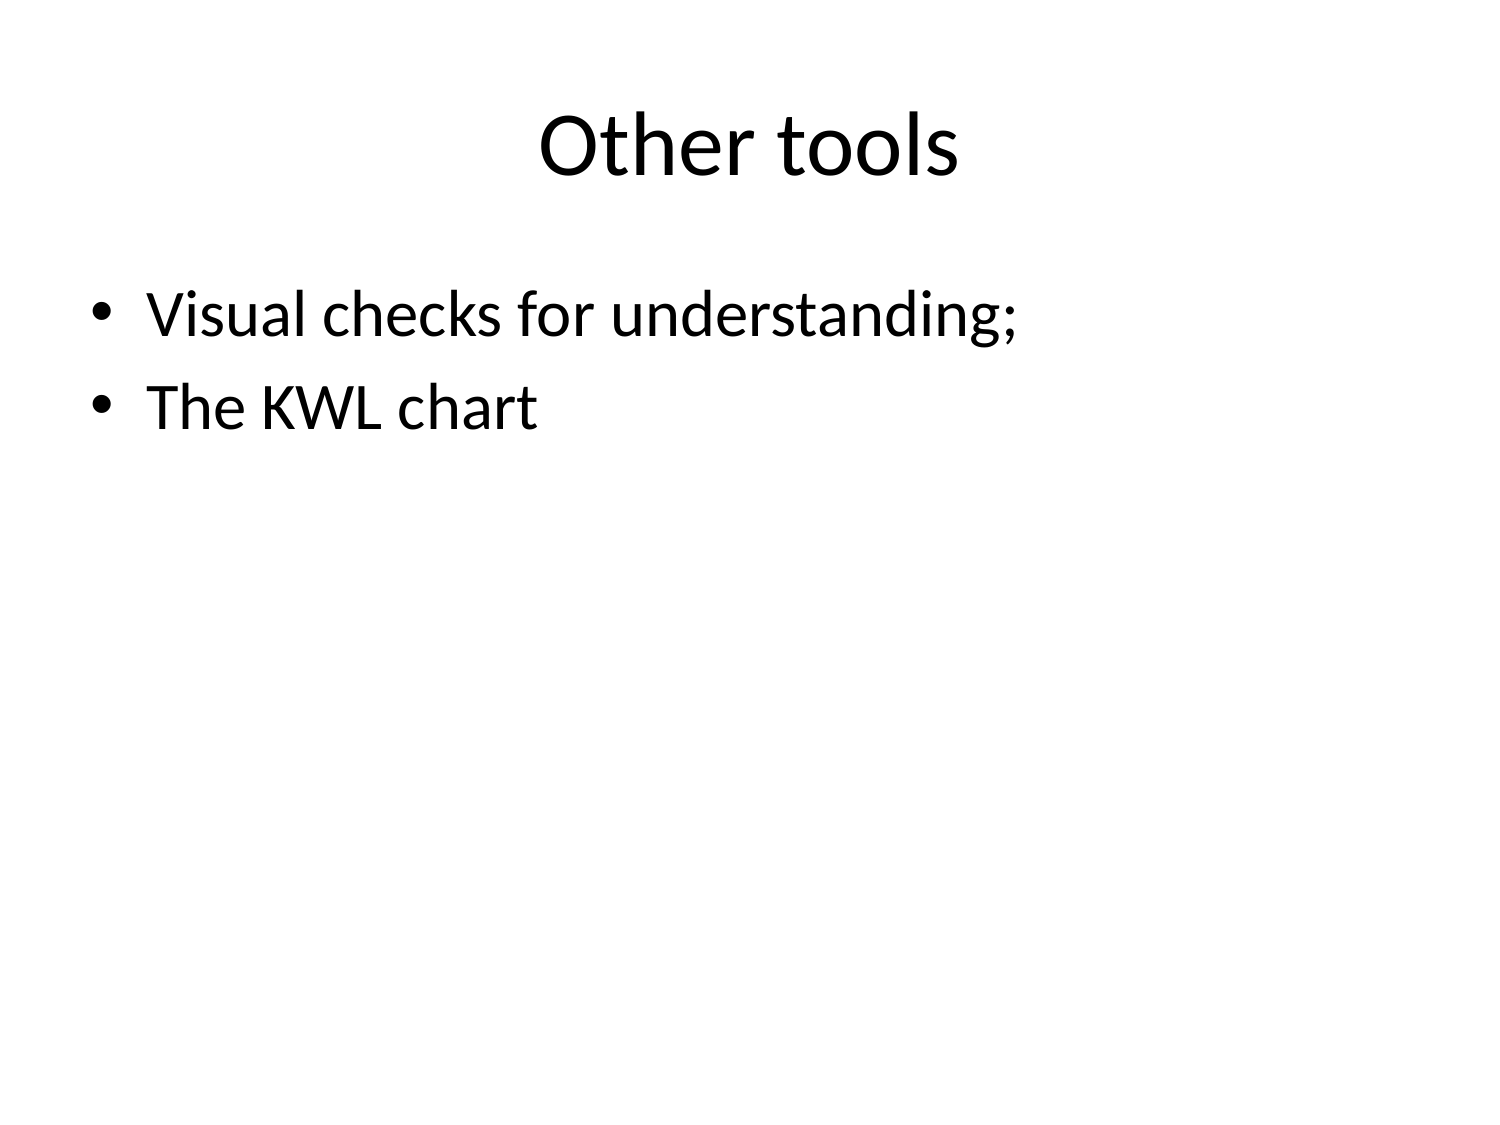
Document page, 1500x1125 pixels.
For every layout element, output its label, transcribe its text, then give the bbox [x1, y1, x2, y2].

list Visual checks for understanding; The KWL chart [75, 262, 1425, 1005]
title Other tools [75, 45, 1425, 233]
